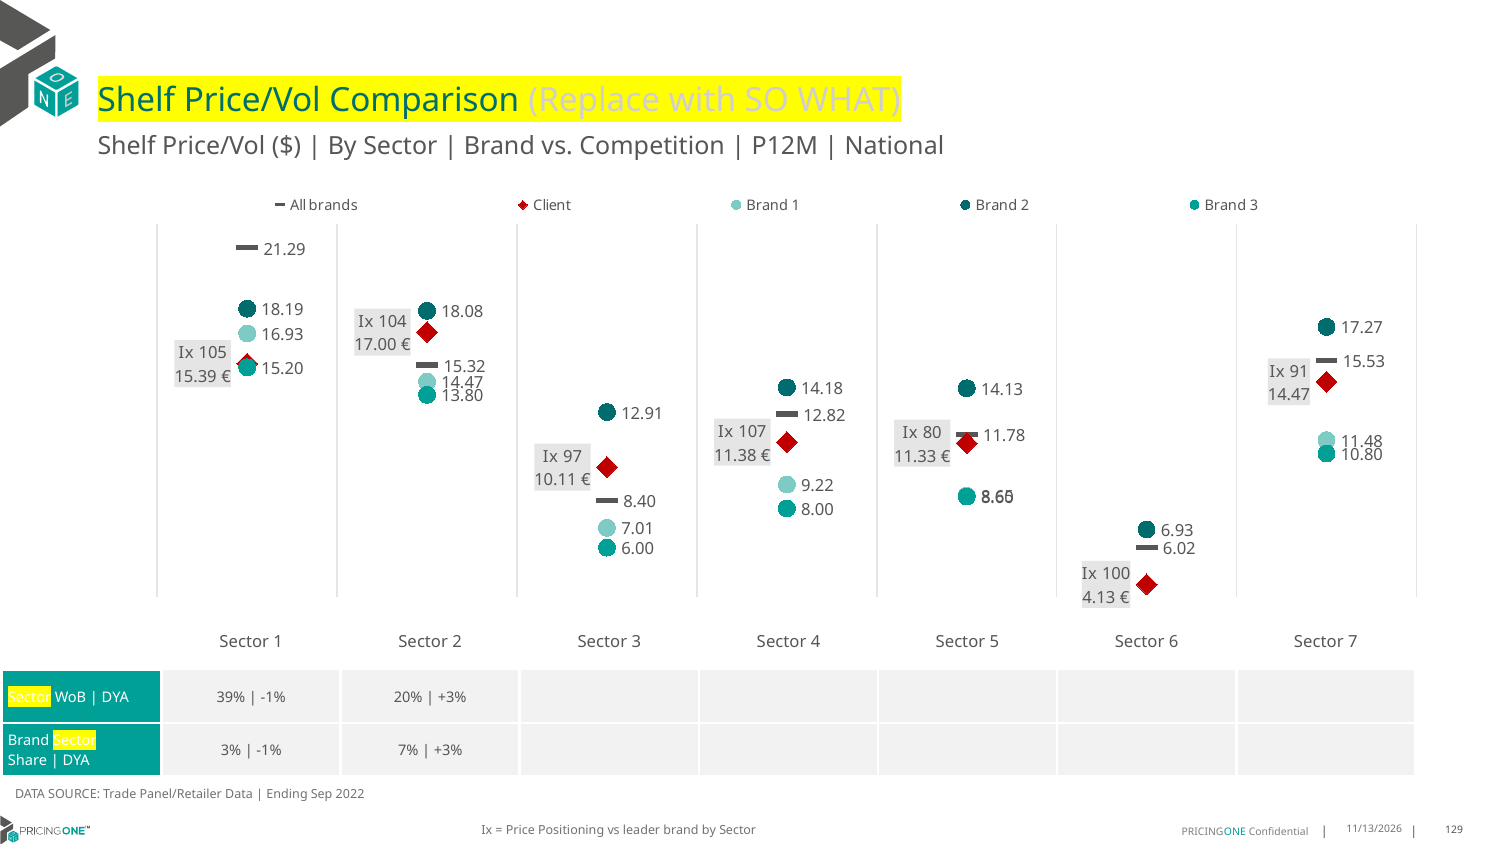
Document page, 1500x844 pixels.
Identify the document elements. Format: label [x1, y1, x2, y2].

list [0, 776, 750, 814]
table_cell [342, 670, 518, 722]
table_cell [163, 724, 339, 775]
table_cell [1058, 724, 1235, 775]
chart [3, 185, 1418, 624]
title [82, 0, 1418, 127]
table_header [3, 624, 1415, 670]
table_cell [1238, 670, 1414, 722]
table_cell [342, 724, 518, 775]
table_cell [700, 724, 877, 775]
list [82, 127, 1418, 185]
table_cell [521, 670, 698, 722]
table_cell [521, 724, 698, 775]
table_cell [1058, 670, 1235, 722]
table_cell [700, 670, 877, 722]
table_cell [1238, 724, 1414, 775]
footer [89, 815, 1149, 844]
table_cell [879, 724, 1056, 775]
table_cell [879, 670, 1056, 722]
table_cell [163, 670, 339, 722]
table_cell [3, 724, 160, 775]
table_cell [3, 671, 160, 722]
slide_number [1325, 815, 1479, 844]
